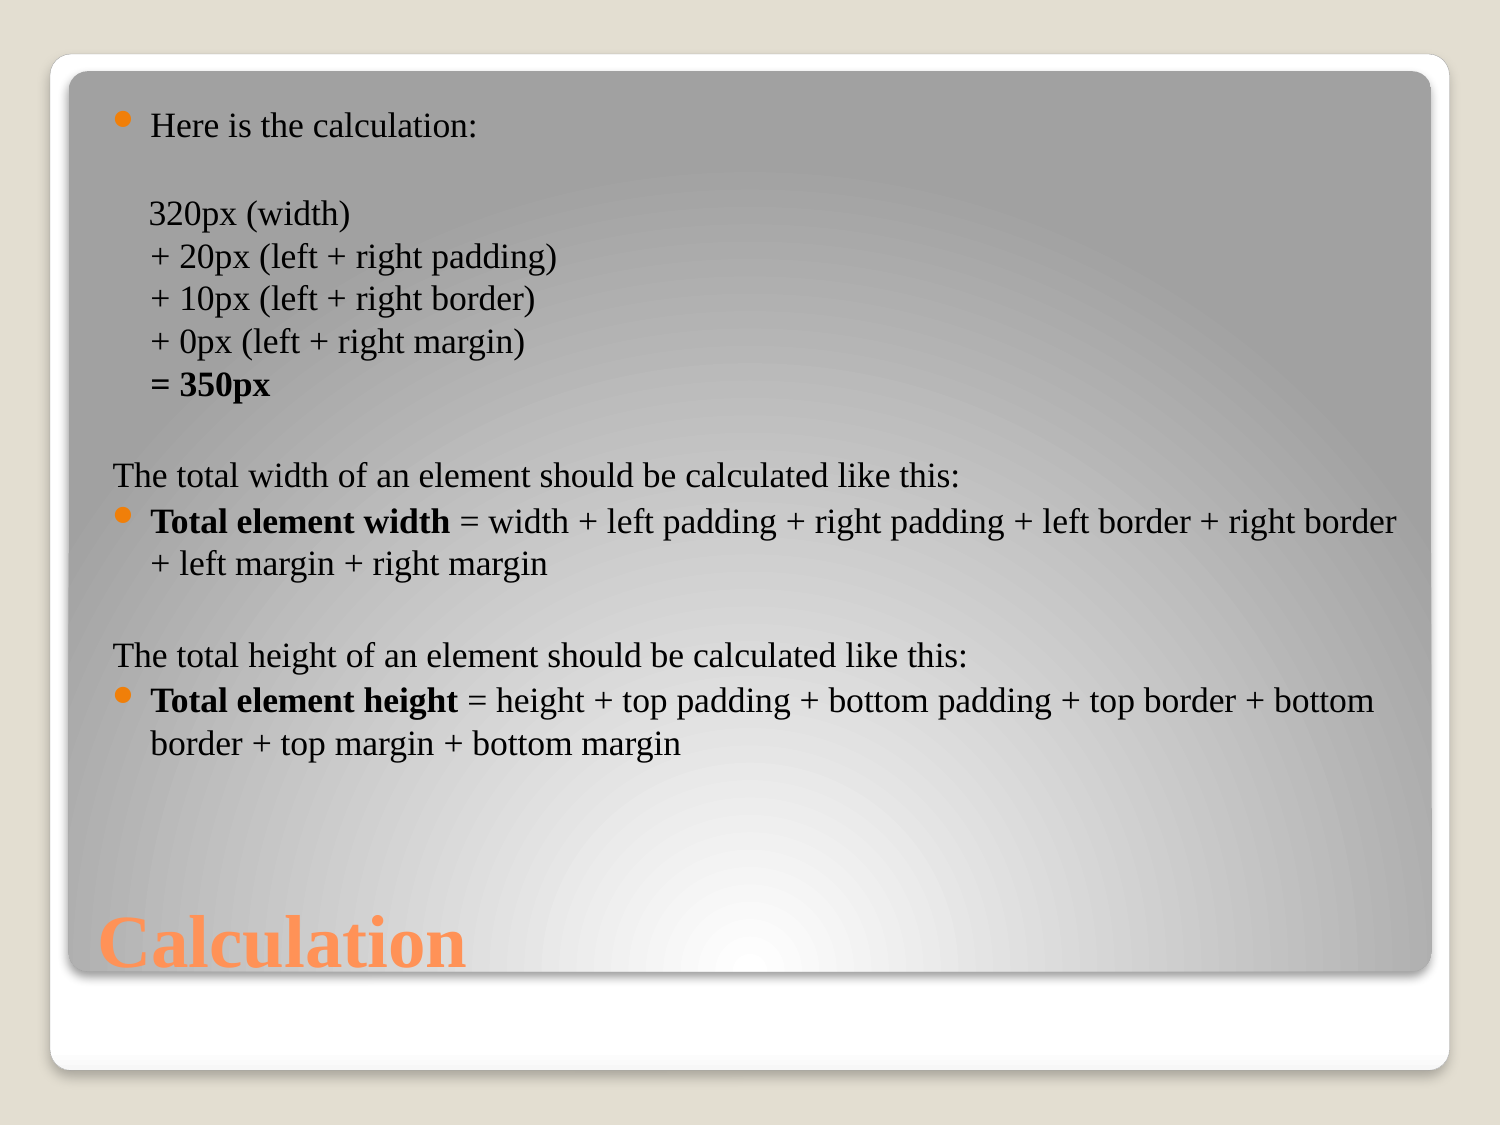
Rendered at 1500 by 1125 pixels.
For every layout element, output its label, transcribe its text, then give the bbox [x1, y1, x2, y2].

title Calculation [82, 817, 1425, 990]
list Here is the calculation: 320px (width) + 20px (left + right padding) + 10px (left + right border) + 0px (left + right margin) = 350px The total width of an element should be calculated like this: Total element width = width + left padding + right padding + left border + right border + left margin + right margin The total height of an element should be calculated like this: Total element height = height + top padding + bottom padding + top border + bottom border + top margin + bottom margin [82, 86, 1425, 774]
